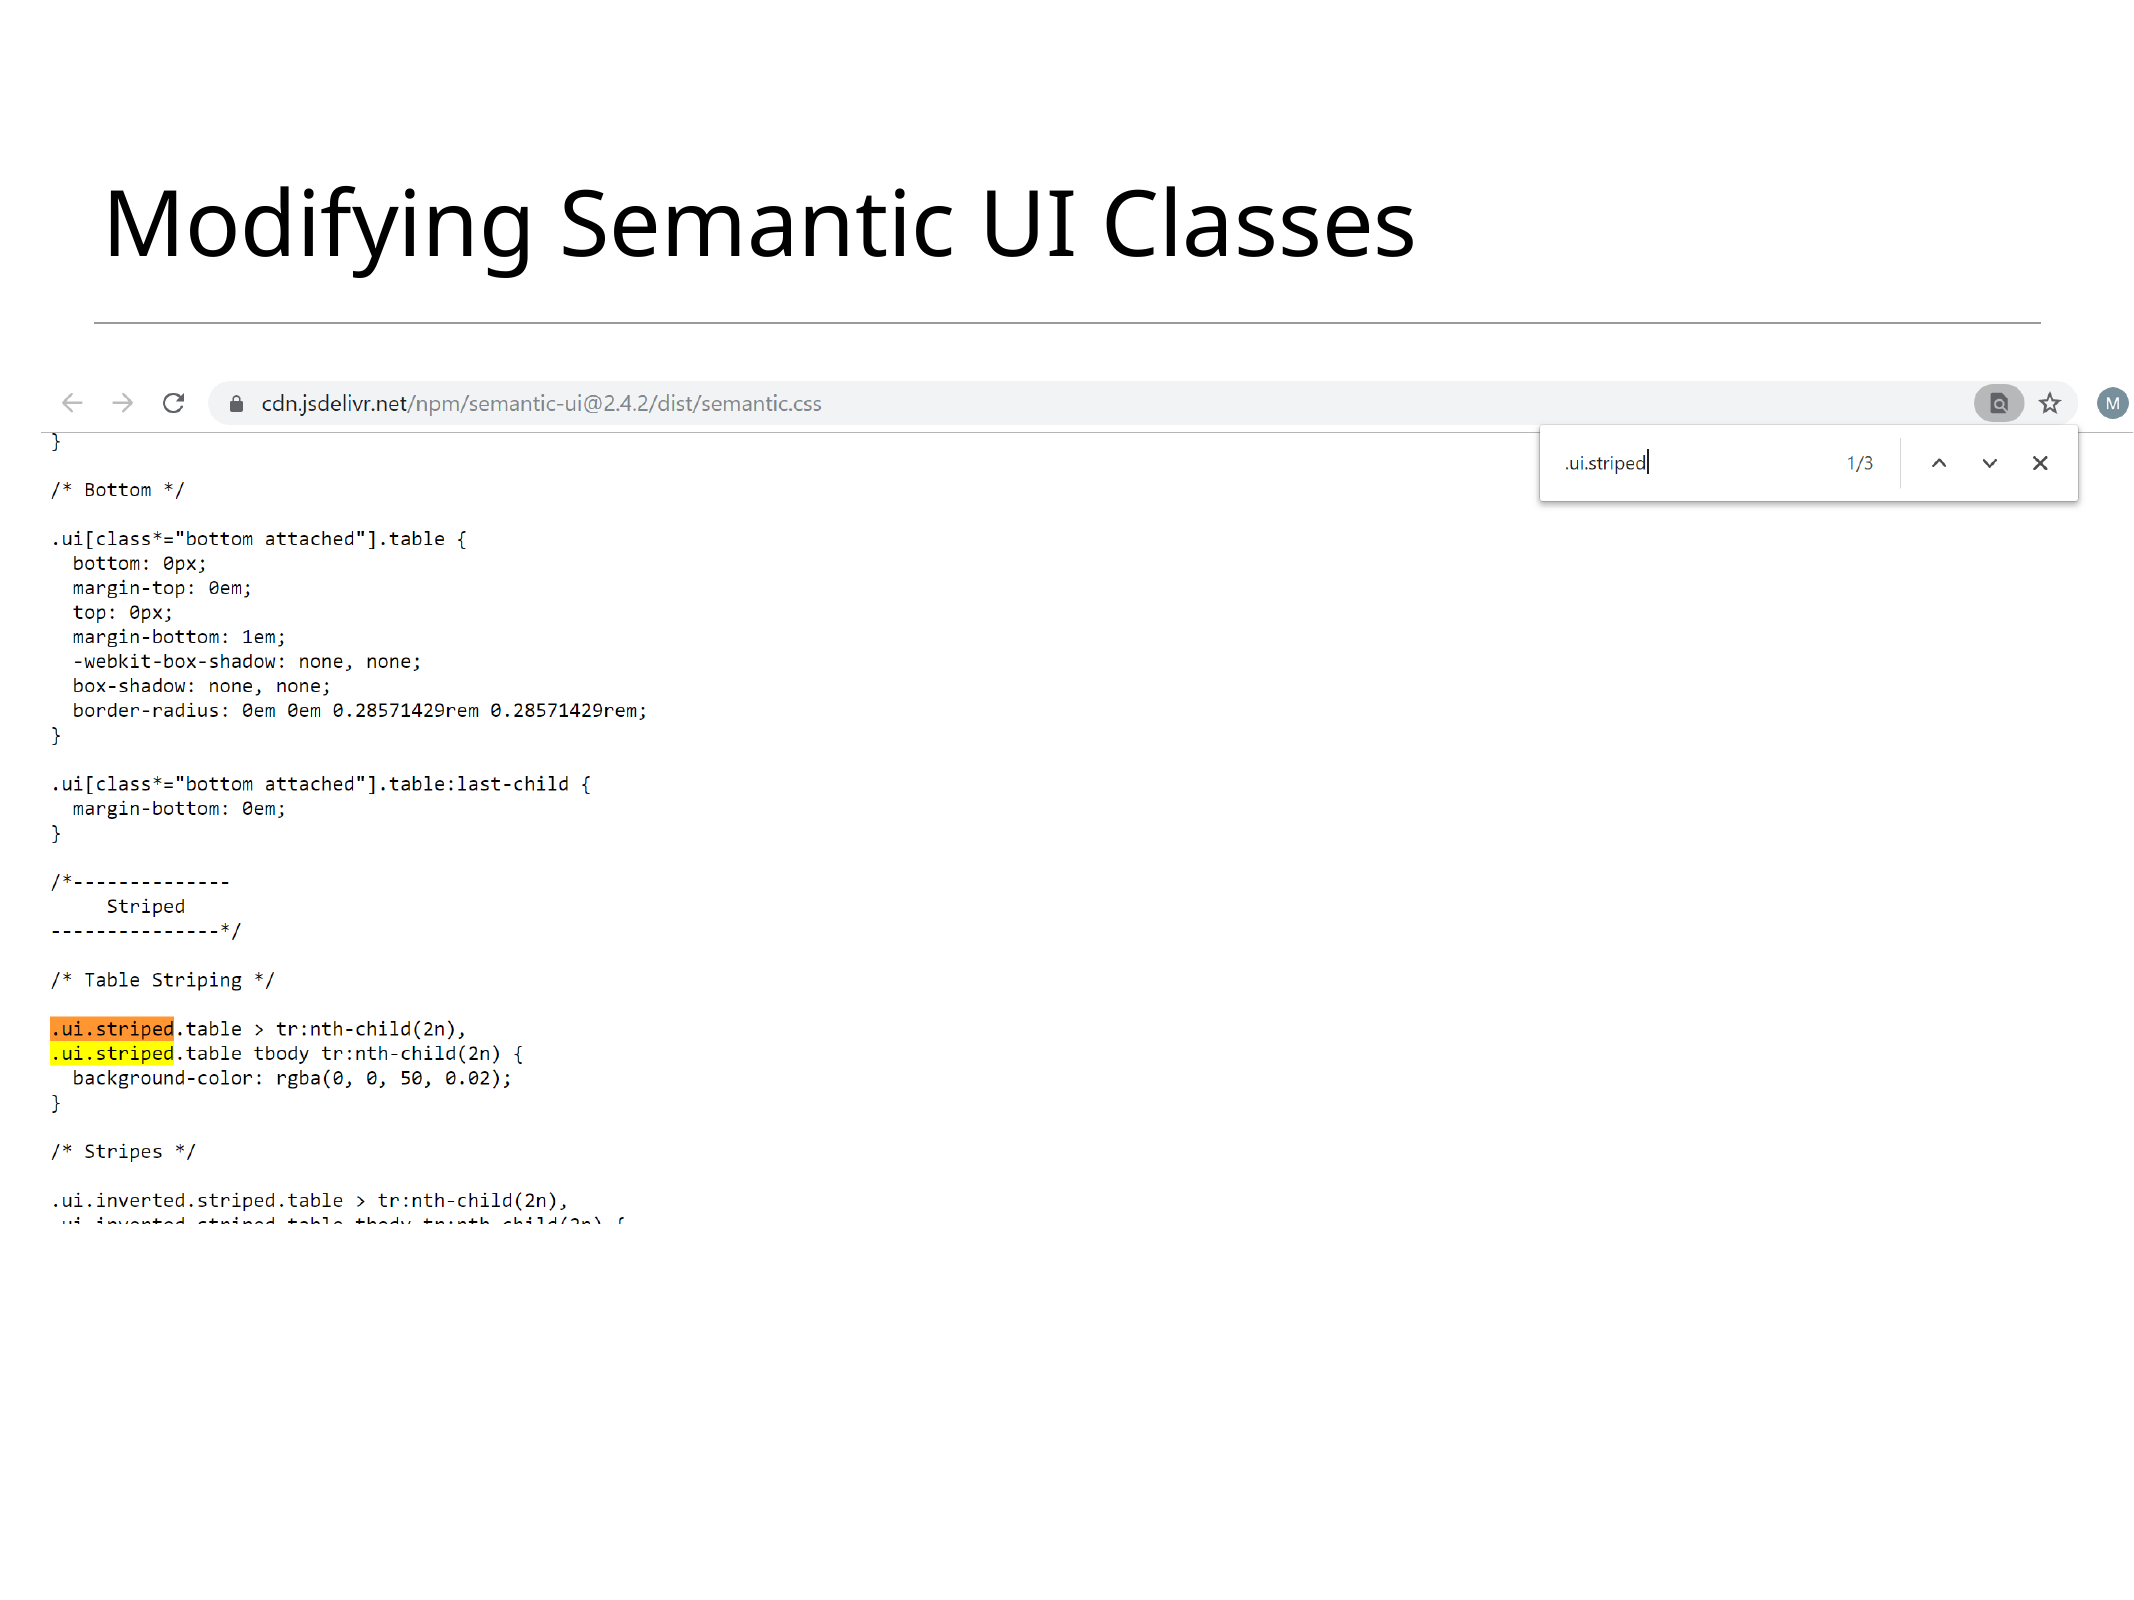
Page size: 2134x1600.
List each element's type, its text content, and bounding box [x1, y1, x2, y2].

title Modifying Semantic UI Classes [93, 53, 2041, 284]
picture [41, 375, 2134, 1225]
